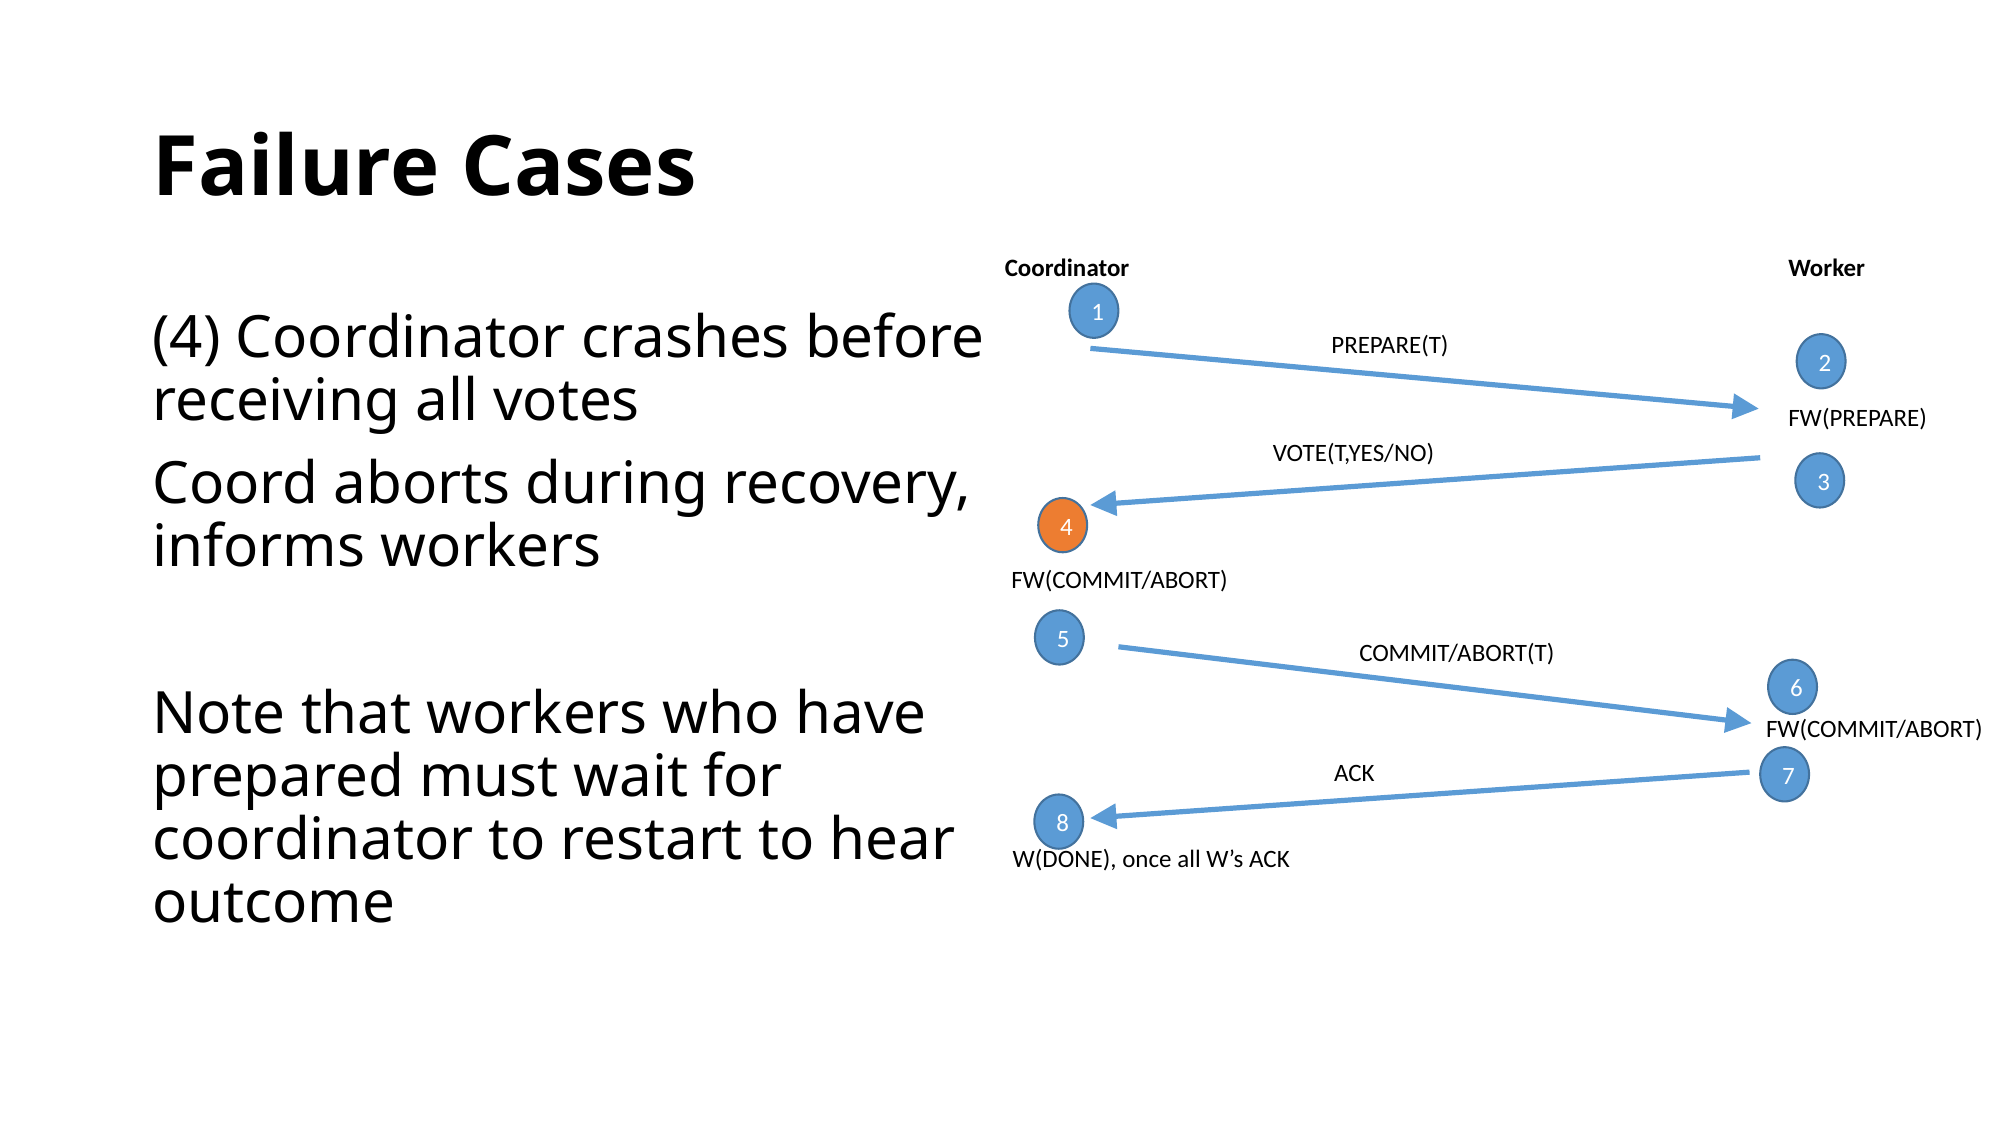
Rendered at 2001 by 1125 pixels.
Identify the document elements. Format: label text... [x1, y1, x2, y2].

list (4) Coordinator crashes before receiving all votes Coord aborts during recovery, informs workers Note that workers who have prepared must wait for coordinator to restart to hear outcome [137, 299, 1053, 1014]
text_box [990, 243, 2000, 882]
title Failure Cases [137, 59, 1863, 278]
